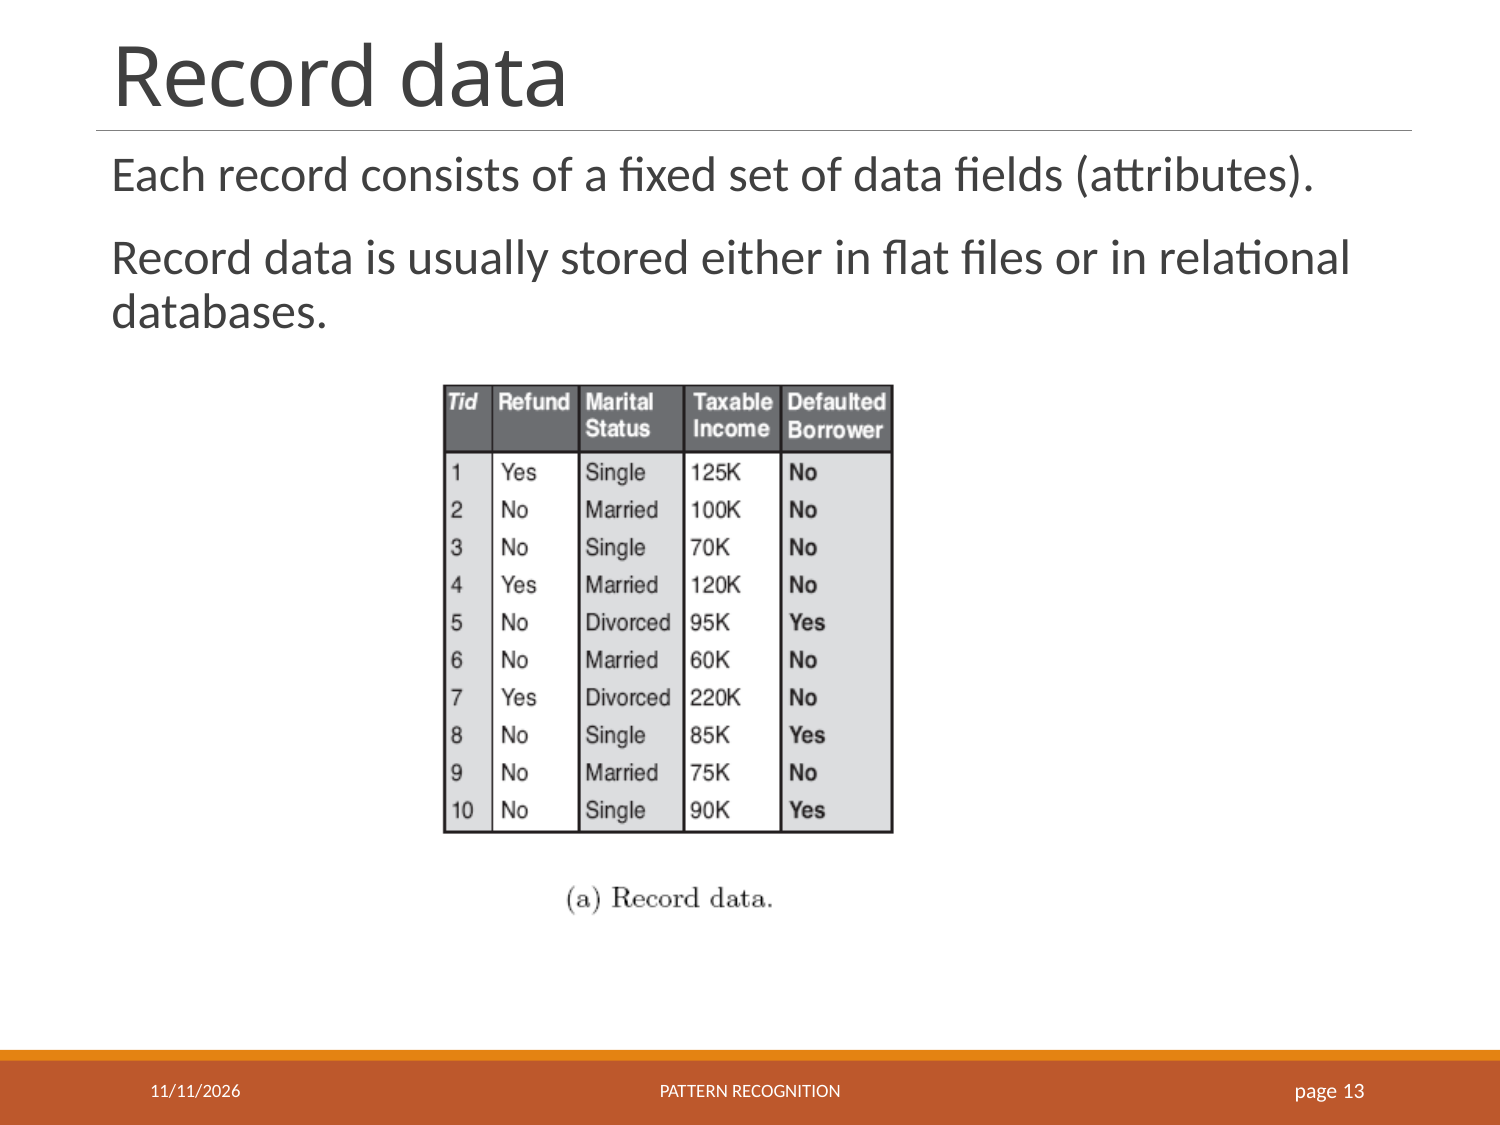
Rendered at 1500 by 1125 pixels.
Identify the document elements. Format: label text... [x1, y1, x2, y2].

title Record data [96, 19, 1413, 131]
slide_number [135, 1059, 440, 1120]
slide_number page 13 [1218, 1059, 1380, 1120]
footer Pattern recognition [453, 1059, 1047, 1120]
picture [386, 349, 976, 938]
list Each record consists of a fixed set of data fields (attributes). Record data is usually stored either in flat files or in relational databases. [96, 140, 1413, 1034]
